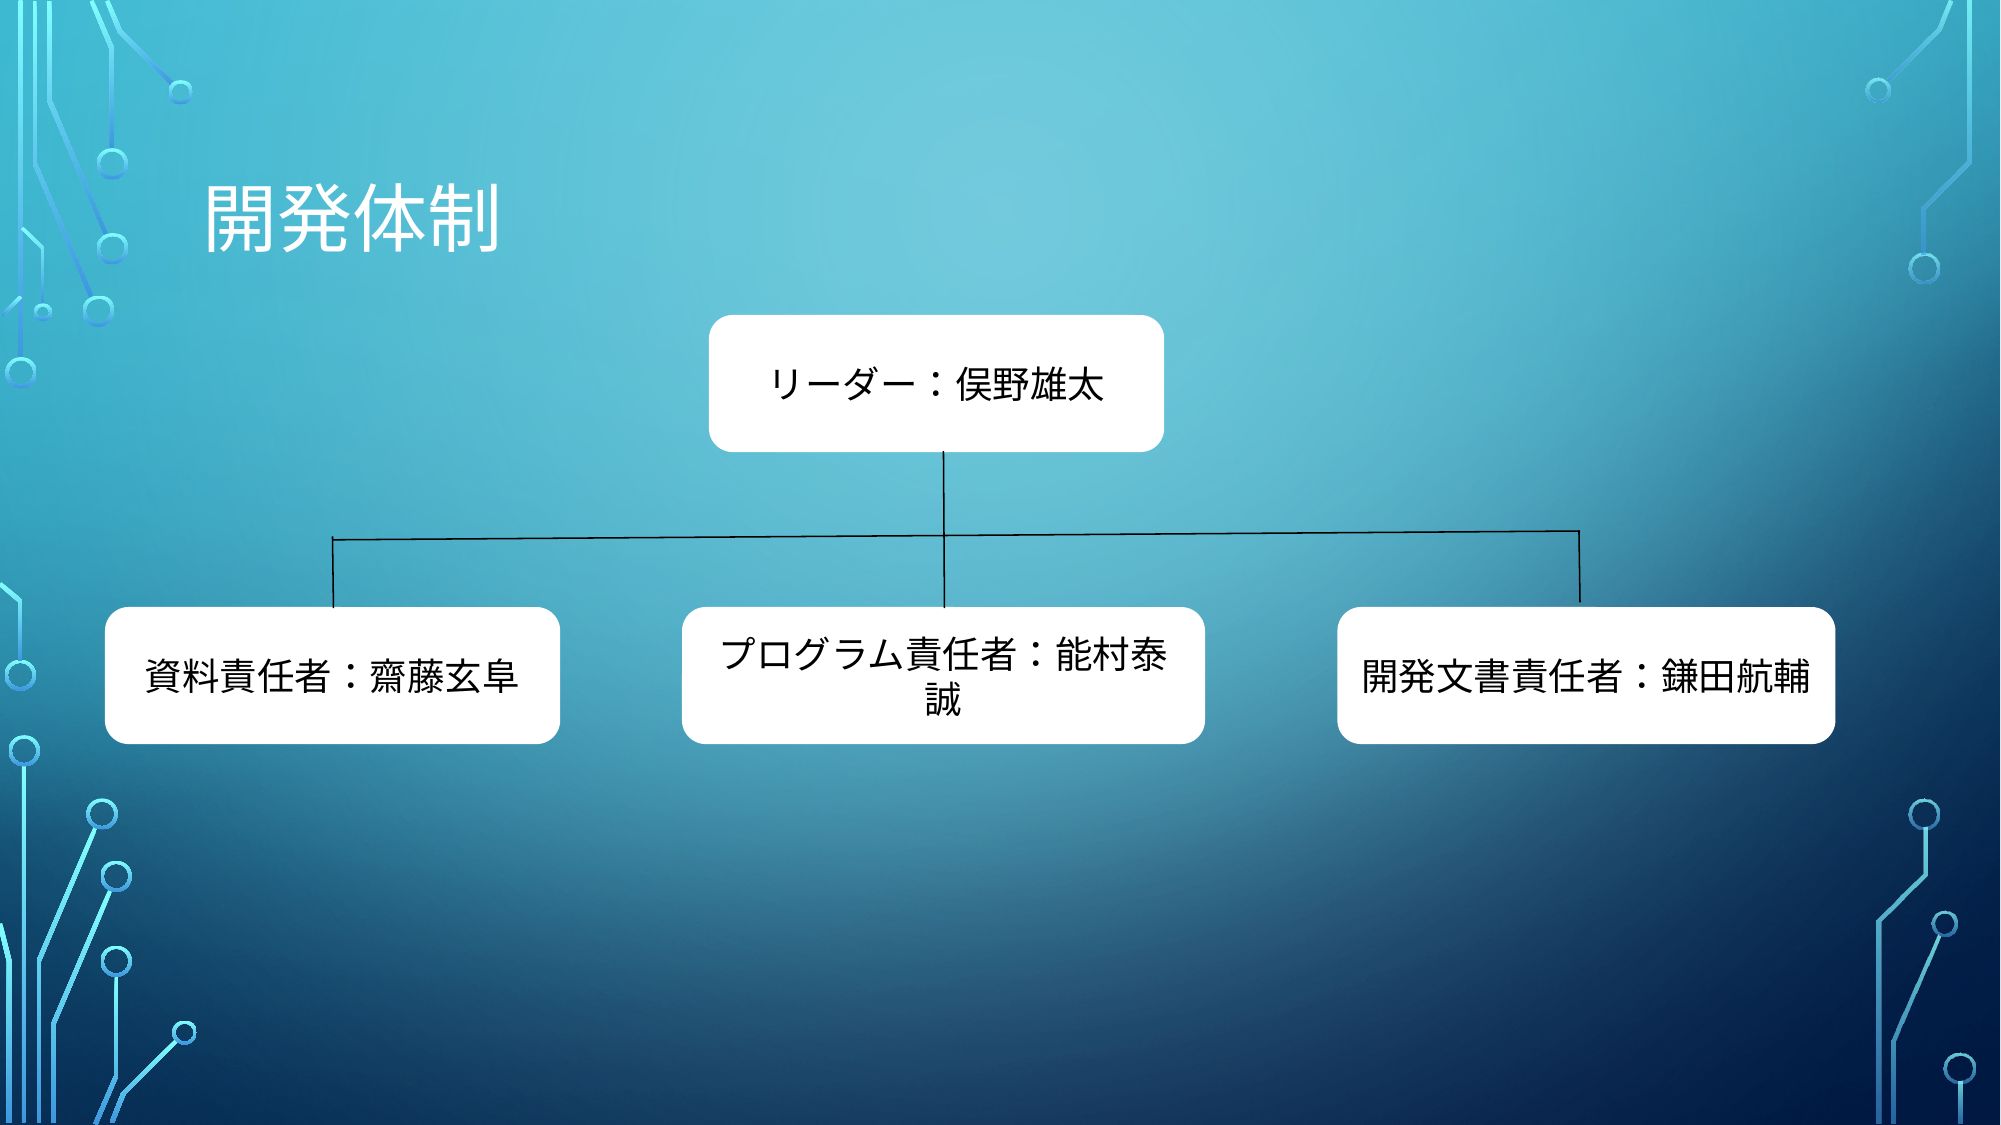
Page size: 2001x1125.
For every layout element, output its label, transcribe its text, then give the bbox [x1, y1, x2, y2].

text_box 開発文書責任者：鎌田航輔 [1337, 606, 1836, 745]
text_box プログラム責任者：能村​泰誠 [681, 606, 1206, 745]
text_box 資料責任者：齋藤玄阜 [104, 606, 561, 745]
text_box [332, 530, 1578, 540]
text_box リーダー：俣野雄太 [708, 314, 1165, 453]
title 開発体制 [187, 101, 1813, 344]
